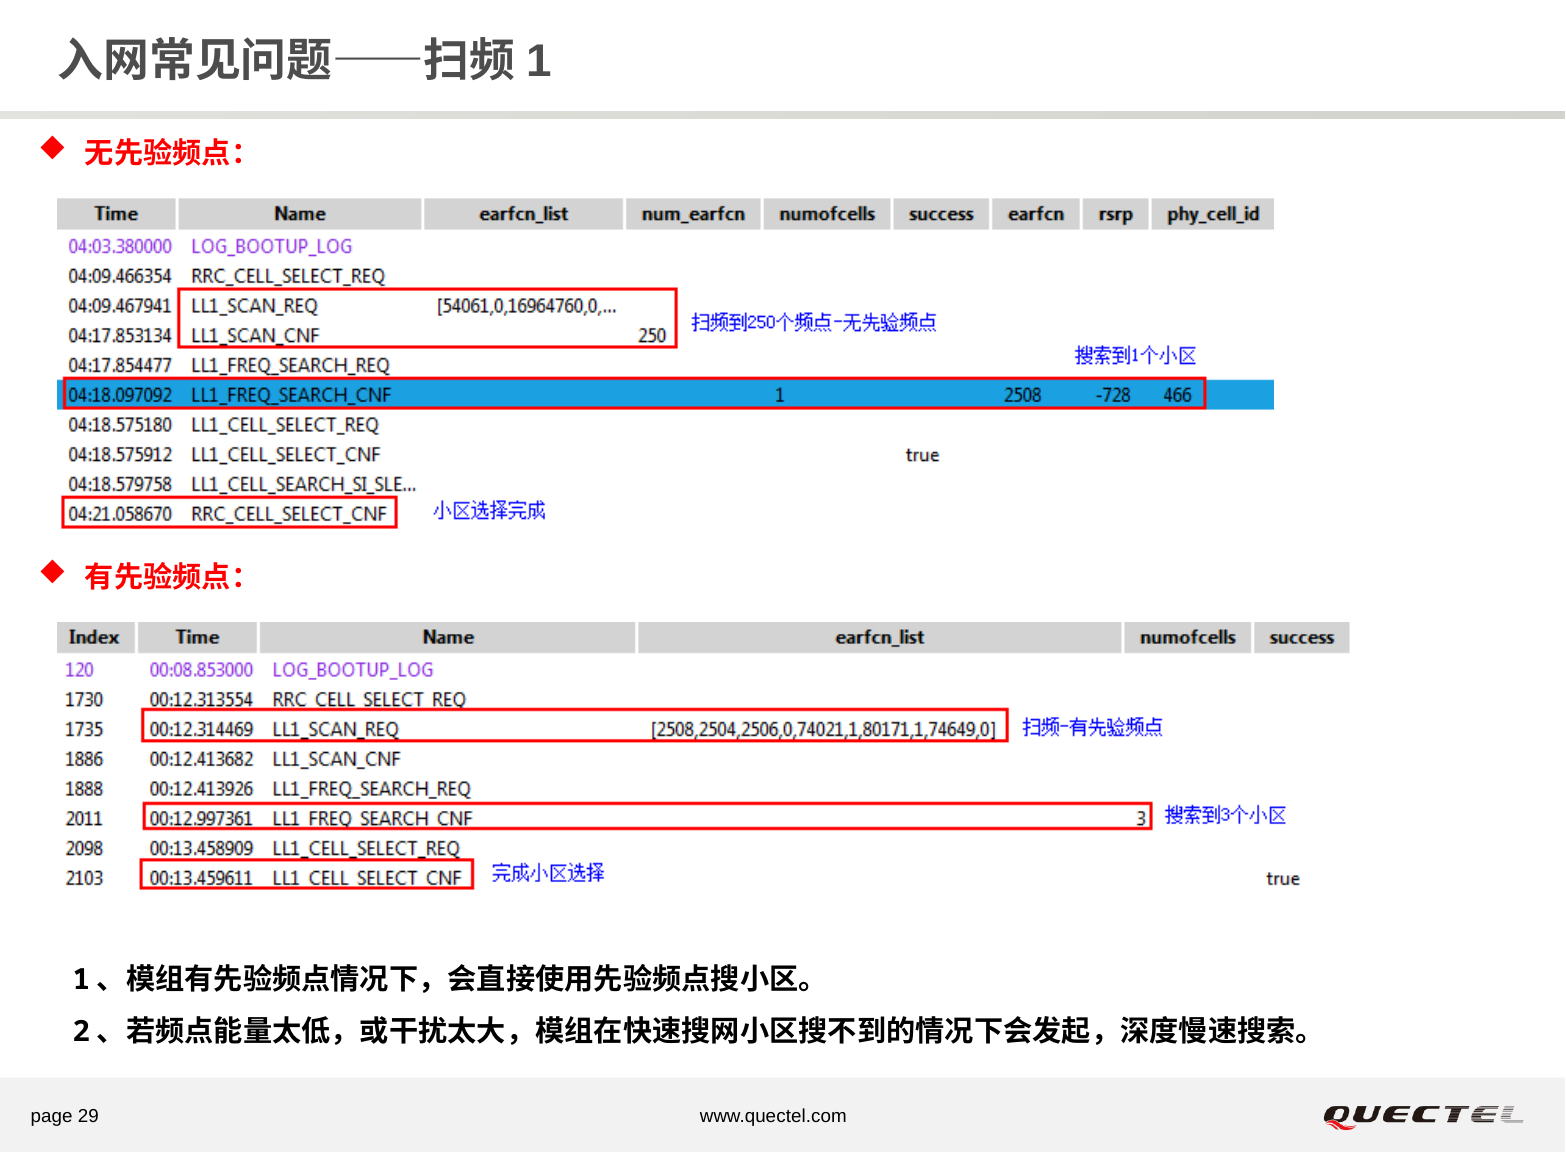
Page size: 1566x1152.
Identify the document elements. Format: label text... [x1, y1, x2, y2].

picture [1314, 1095, 1526, 1136]
text_box 有先验频点： [23, 551, 293, 601]
text_box 1、模组有先验频点情况下，会直接使用先验频点搜小区。 2、若频点能量太低，或干扰太大，模组在快速搜网小区搜不到的情况下会发起，深度慢速搜索。 [57, 935, 1433, 1056]
title 入网常见问题——扫频1 [57, 36, 706, 89]
text_box 无先验频点： [23, 126, 293, 177]
picture [57, 196, 1274, 532]
picture [57, 622, 1354, 893]
